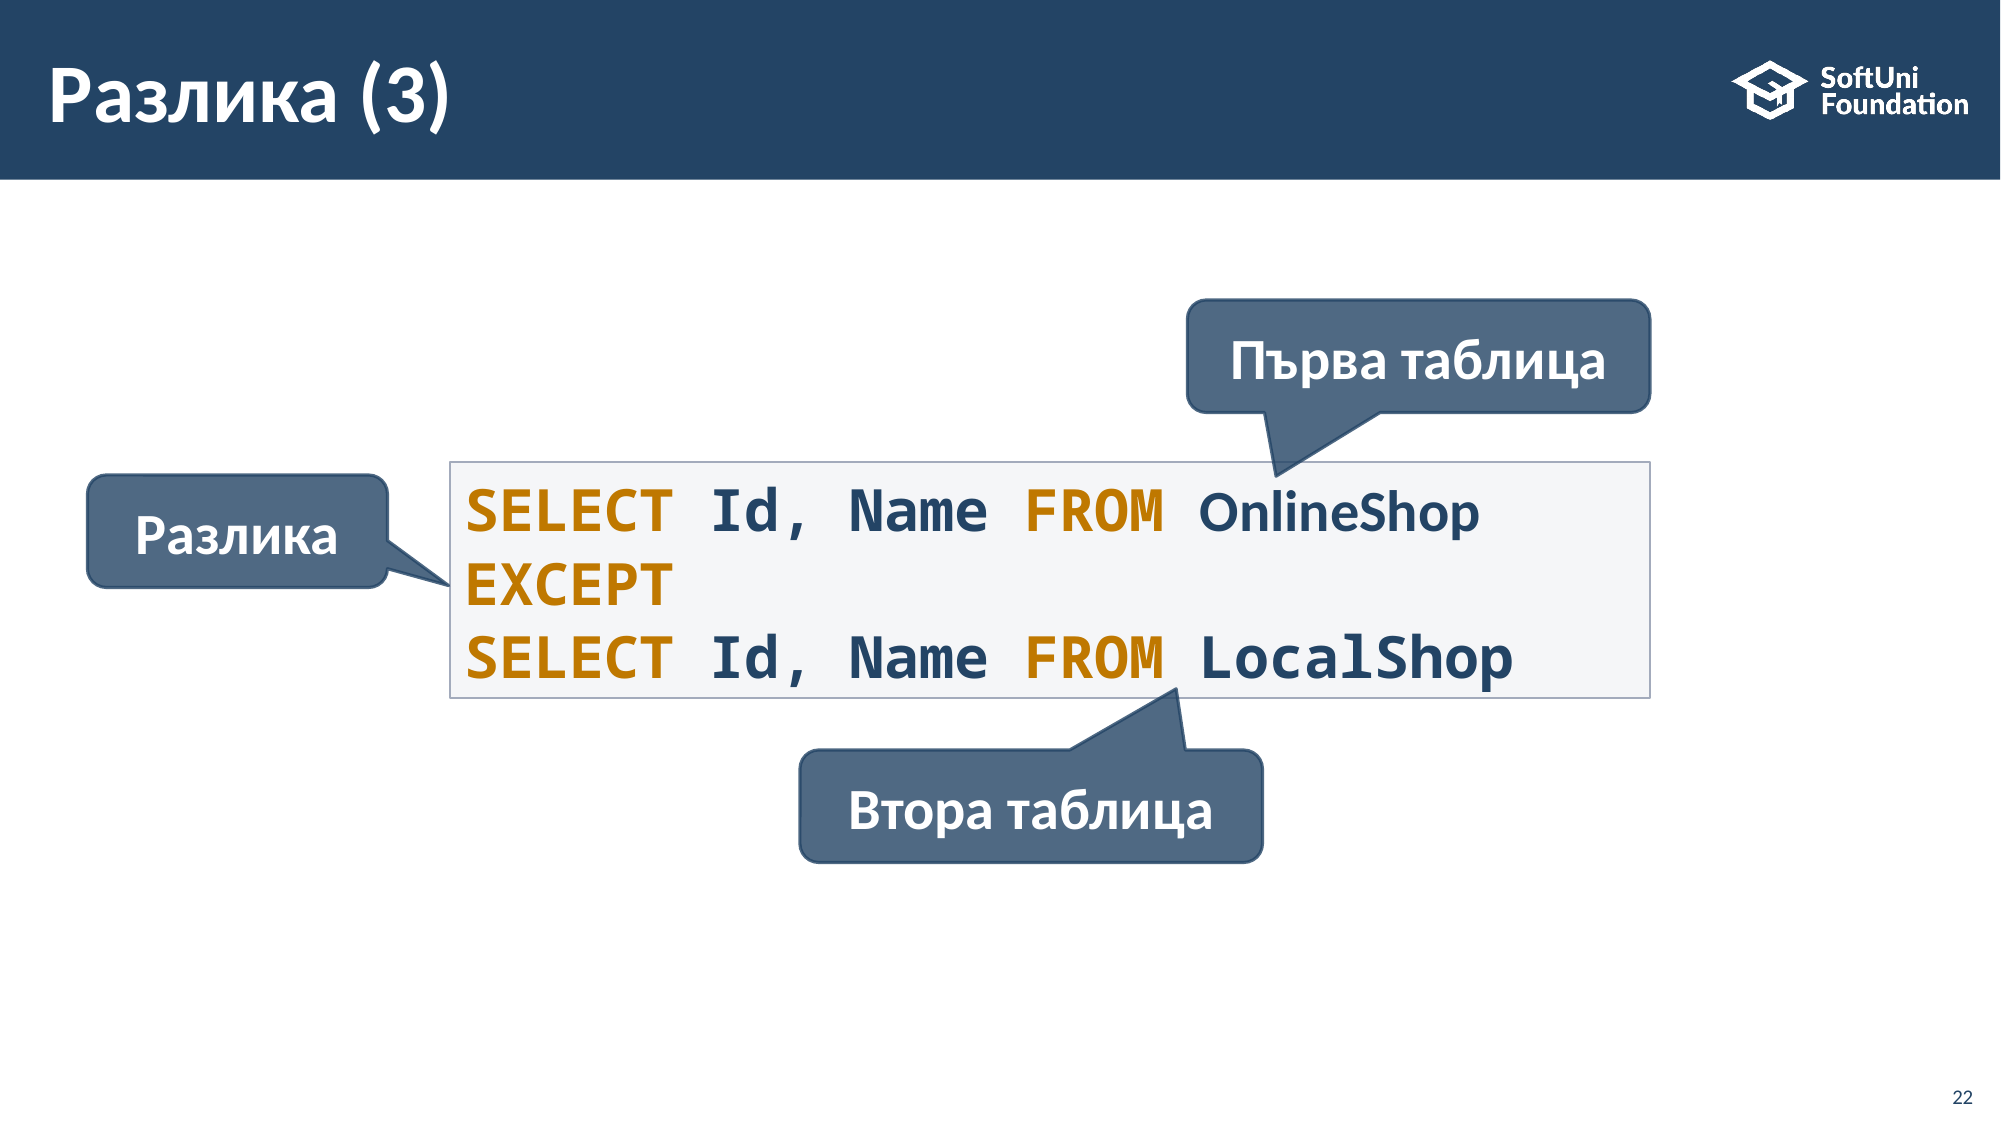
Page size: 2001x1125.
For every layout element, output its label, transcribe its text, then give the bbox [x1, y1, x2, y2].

text_box Разлика [85, 472, 451, 590]
slide_number 22 [1927, 1067, 1989, 1117]
text_box SELECT Id, Name FROM OnlineShop EXCEPT SELECT Id, Name FROM LocalShop [449, 462, 1650, 698]
text_box Втора таблица [797, 686, 1265, 865]
picture [1731, 60, 1968, 120]
title Разлика (3) [31, 16, 1716, 162]
text_box Първа таблица [1185, 297, 1653, 479]
